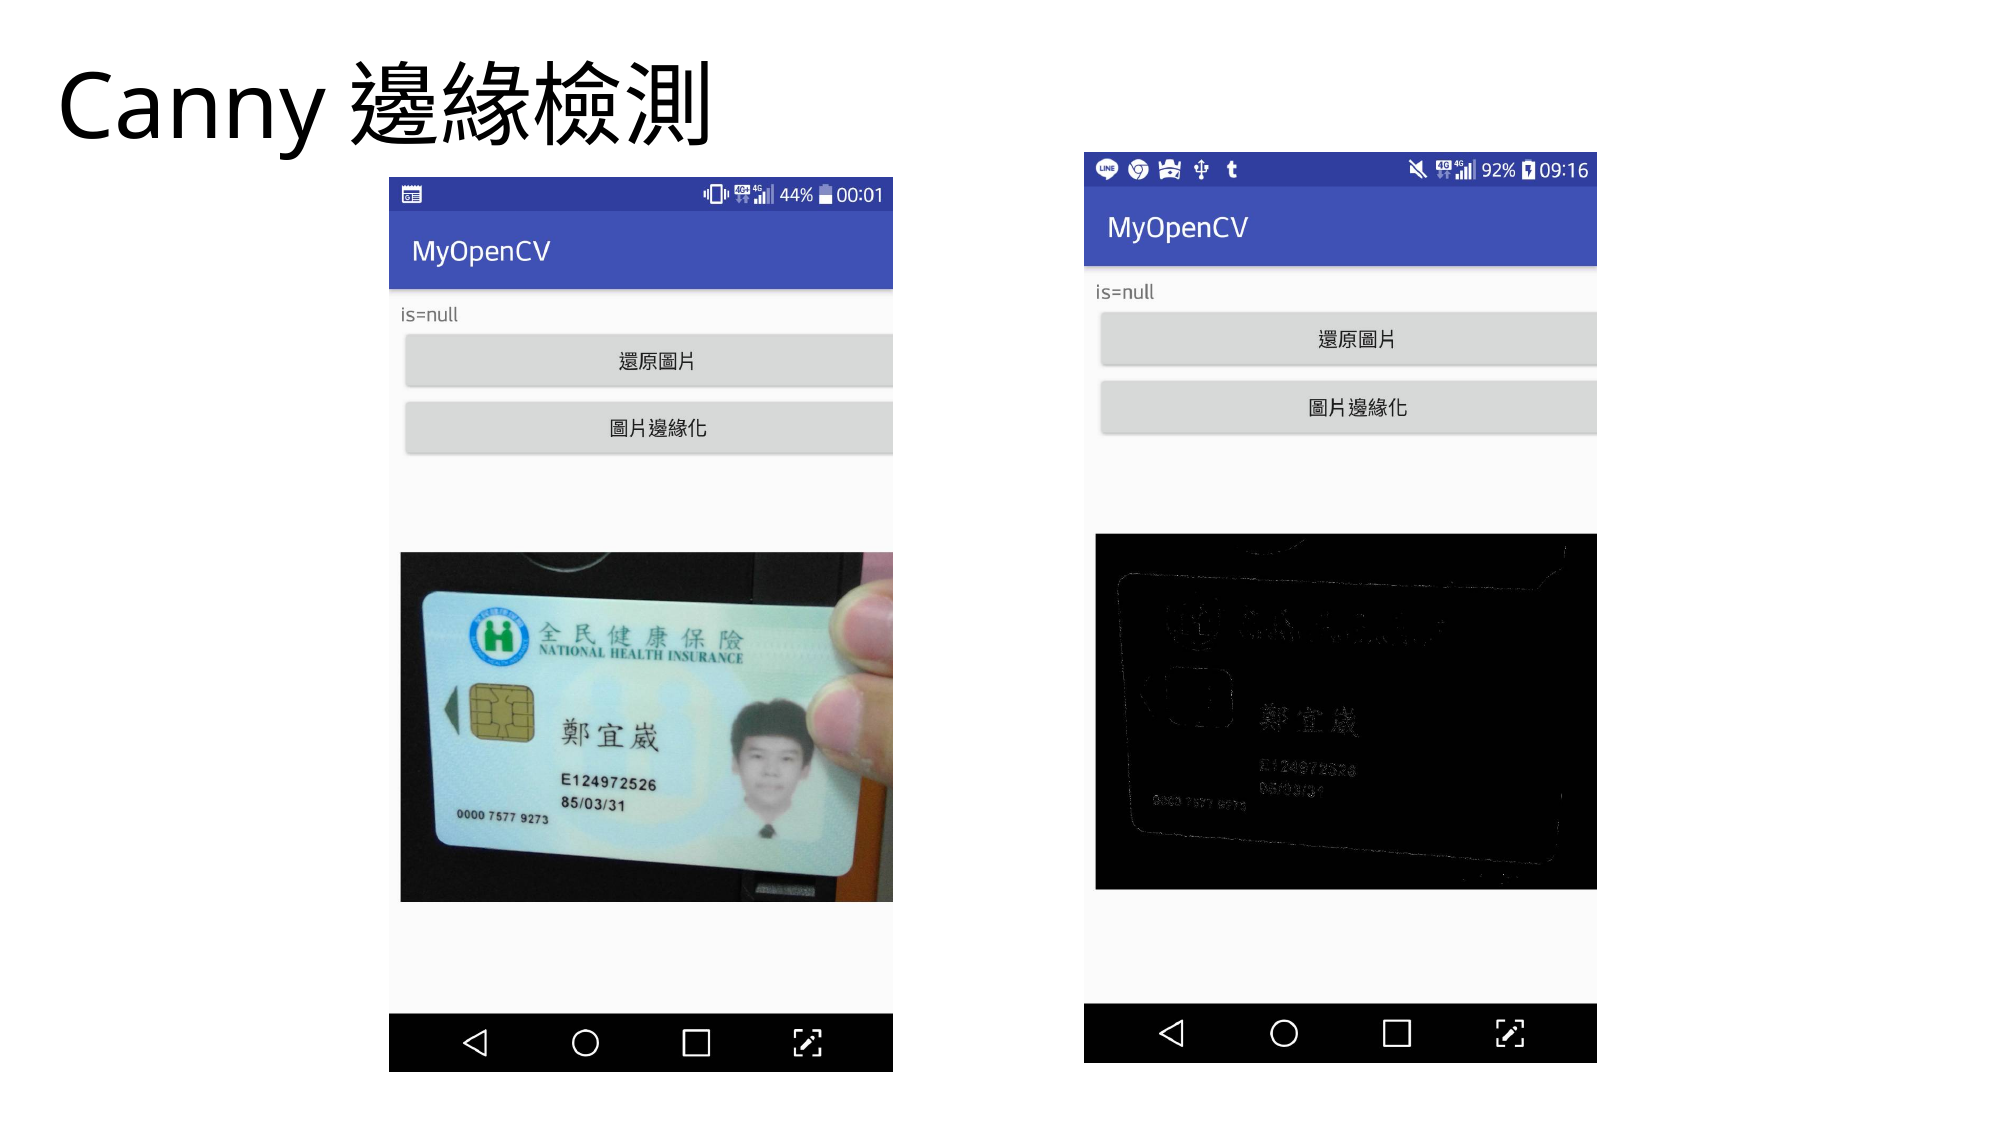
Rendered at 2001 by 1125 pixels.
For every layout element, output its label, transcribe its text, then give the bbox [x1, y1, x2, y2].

title Canny邊緣檢測 [41, 0, 1767, 218]
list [389, 177, 893, 1072]
picture [1083, 152, 1597, 1063]
